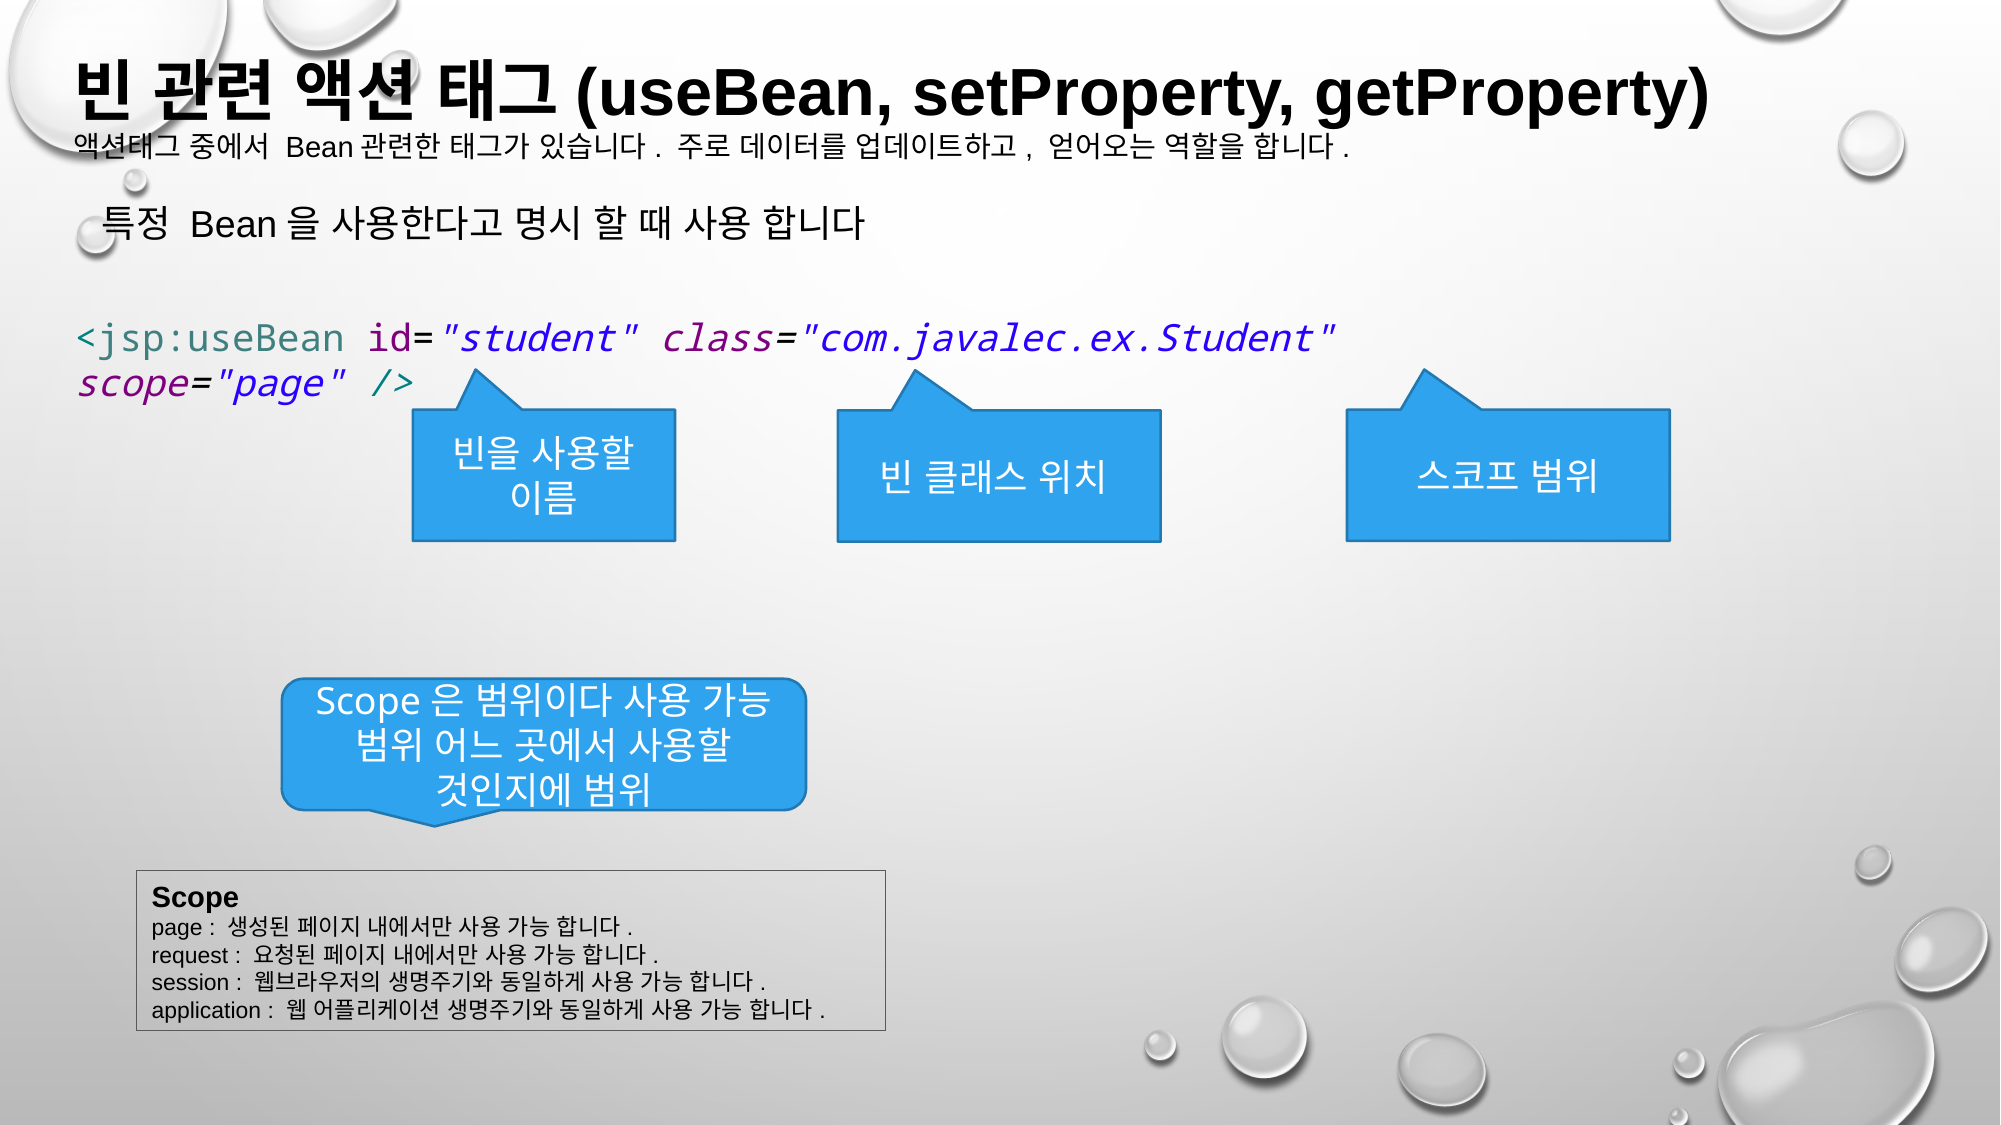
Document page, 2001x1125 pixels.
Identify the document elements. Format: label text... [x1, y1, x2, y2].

text_box Scope은 범위이다 사용 가능 범위 어느 곳에서 사용할 것인지에 범위 [280, 677, 808, 828]
text_box 빈 관련 액션 태그(useBean, setProperty, getProperty) 액션태그 중에서 Bean관련한 태그가 있습니다. 주로 데이터를 업데이트하고, 얻어오는 역할을 합니다. [58, 41, 1932, 171]
text_box Scope page : 생성된 페이지 내에서만 사용 가능 합니다. request : 요청된 페이지 내에서만 사용 가능 합니다. session : 웹브라우저의 생명주기와 동일하게 사용 가능 합니다. application : 웹 어플리케이션 생명주기와 동일하게 사용 가능 합니다. [136, 870, 886, 1031]
text_box <jsp:useBean id="student" class="com.javalec.ex.Student" scope="page" /> [59, 306, 1670, 412]
text_box 빈을 사용할 이름 [411, 368, 677, 543]
text_box 스코프 범위 [1345, 368, 1672, 543]
text_box 특정 Bean을 사용한다고 명시 할 때 사용 합니다 [86, 192, 882, 253]
text_box 빈 클래스 위치 [836, 368, 1162, 543]
picture [0, 0, 2000, 1125]
